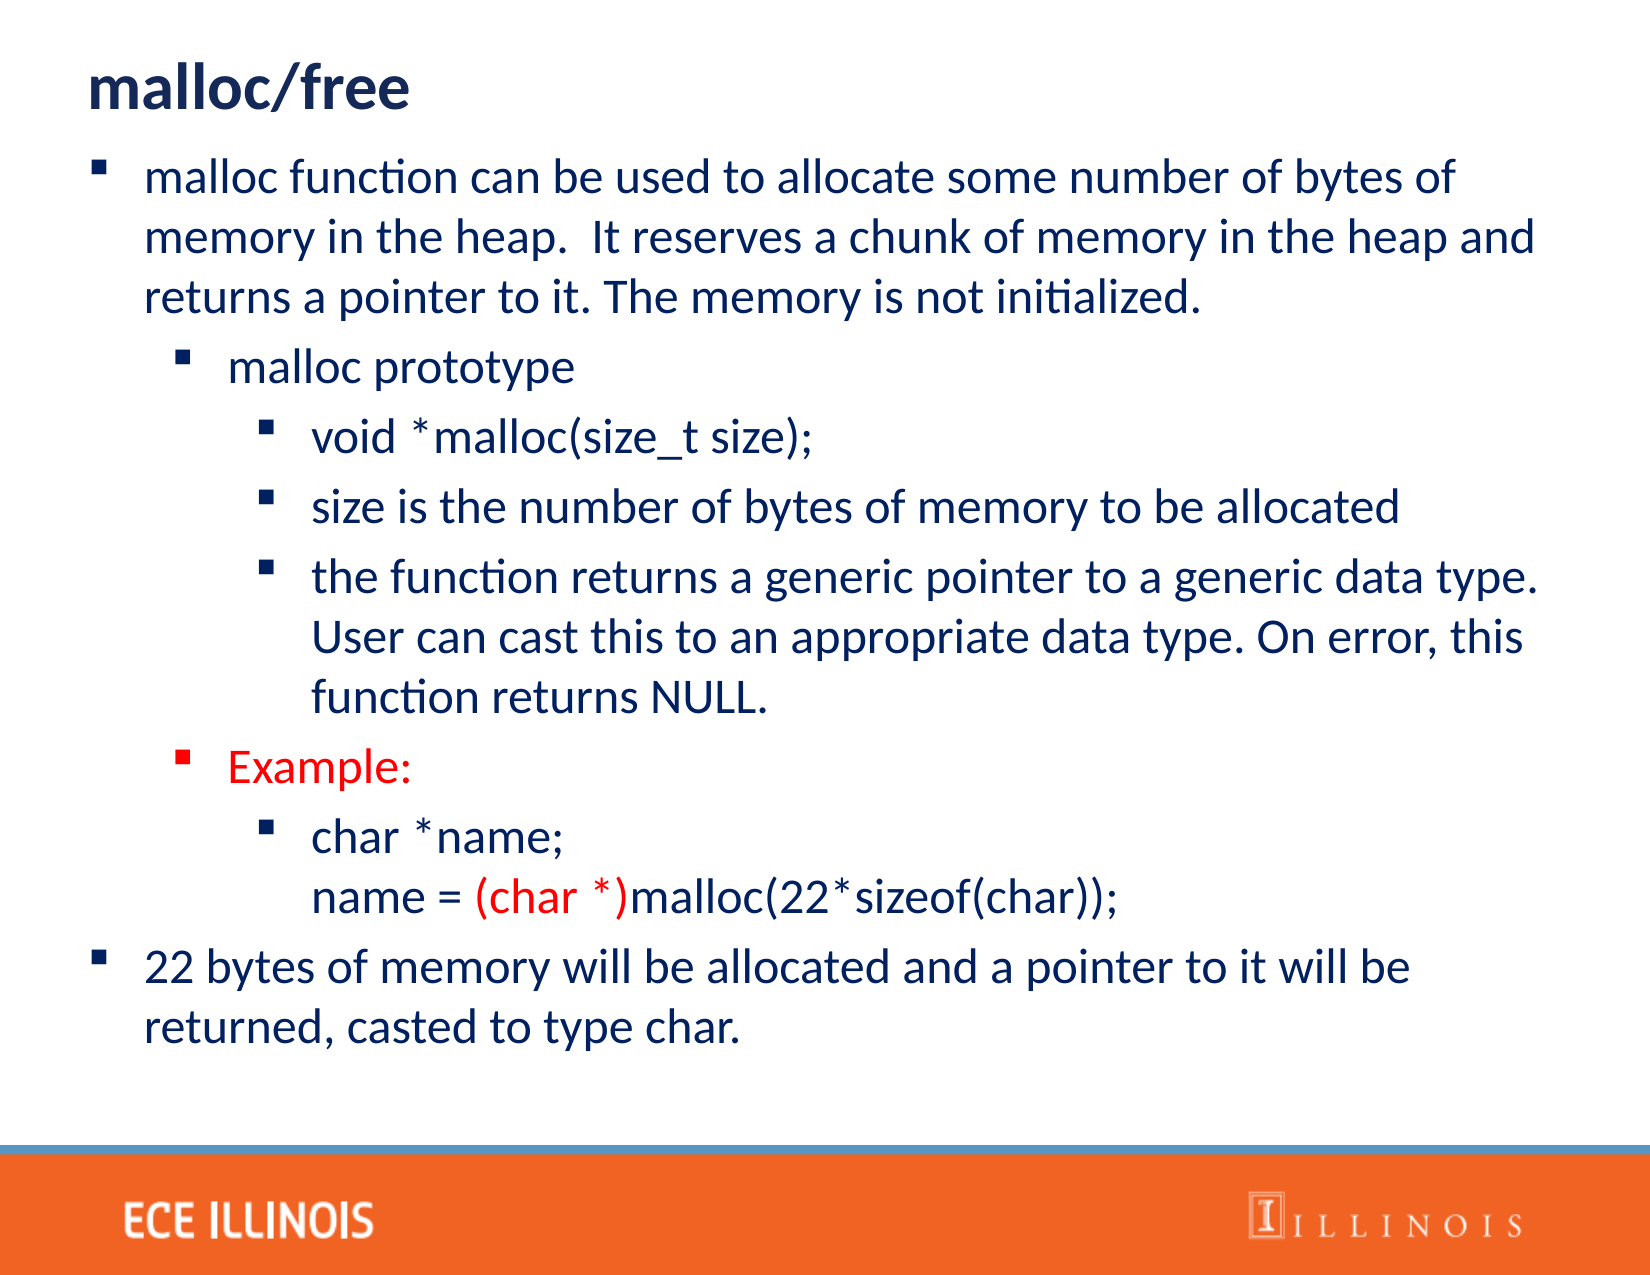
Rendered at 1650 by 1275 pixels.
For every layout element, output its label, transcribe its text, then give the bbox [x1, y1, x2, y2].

list malloc/free [72, 35, 1590, 136]
list malloc function can be used to allocate some number of bytes of memory in the heap. It reserves a chunk of memory in the heap and returns a pointer to it. The memory is not initialized. malloc prototype void *malloc(size_t size); size is the number of bytes of memory to be allocated the function returns a generic pointer to a generic data type. User can cast this to an appropriate data type. On error, this function returns NULL. Example: char *name; name = (char *)malloc(22*sizeof(char)); 22 bytes of memory will be allocated and a pointer to it will be returned, casted to type char. [72, 136, 1590, 1139]
